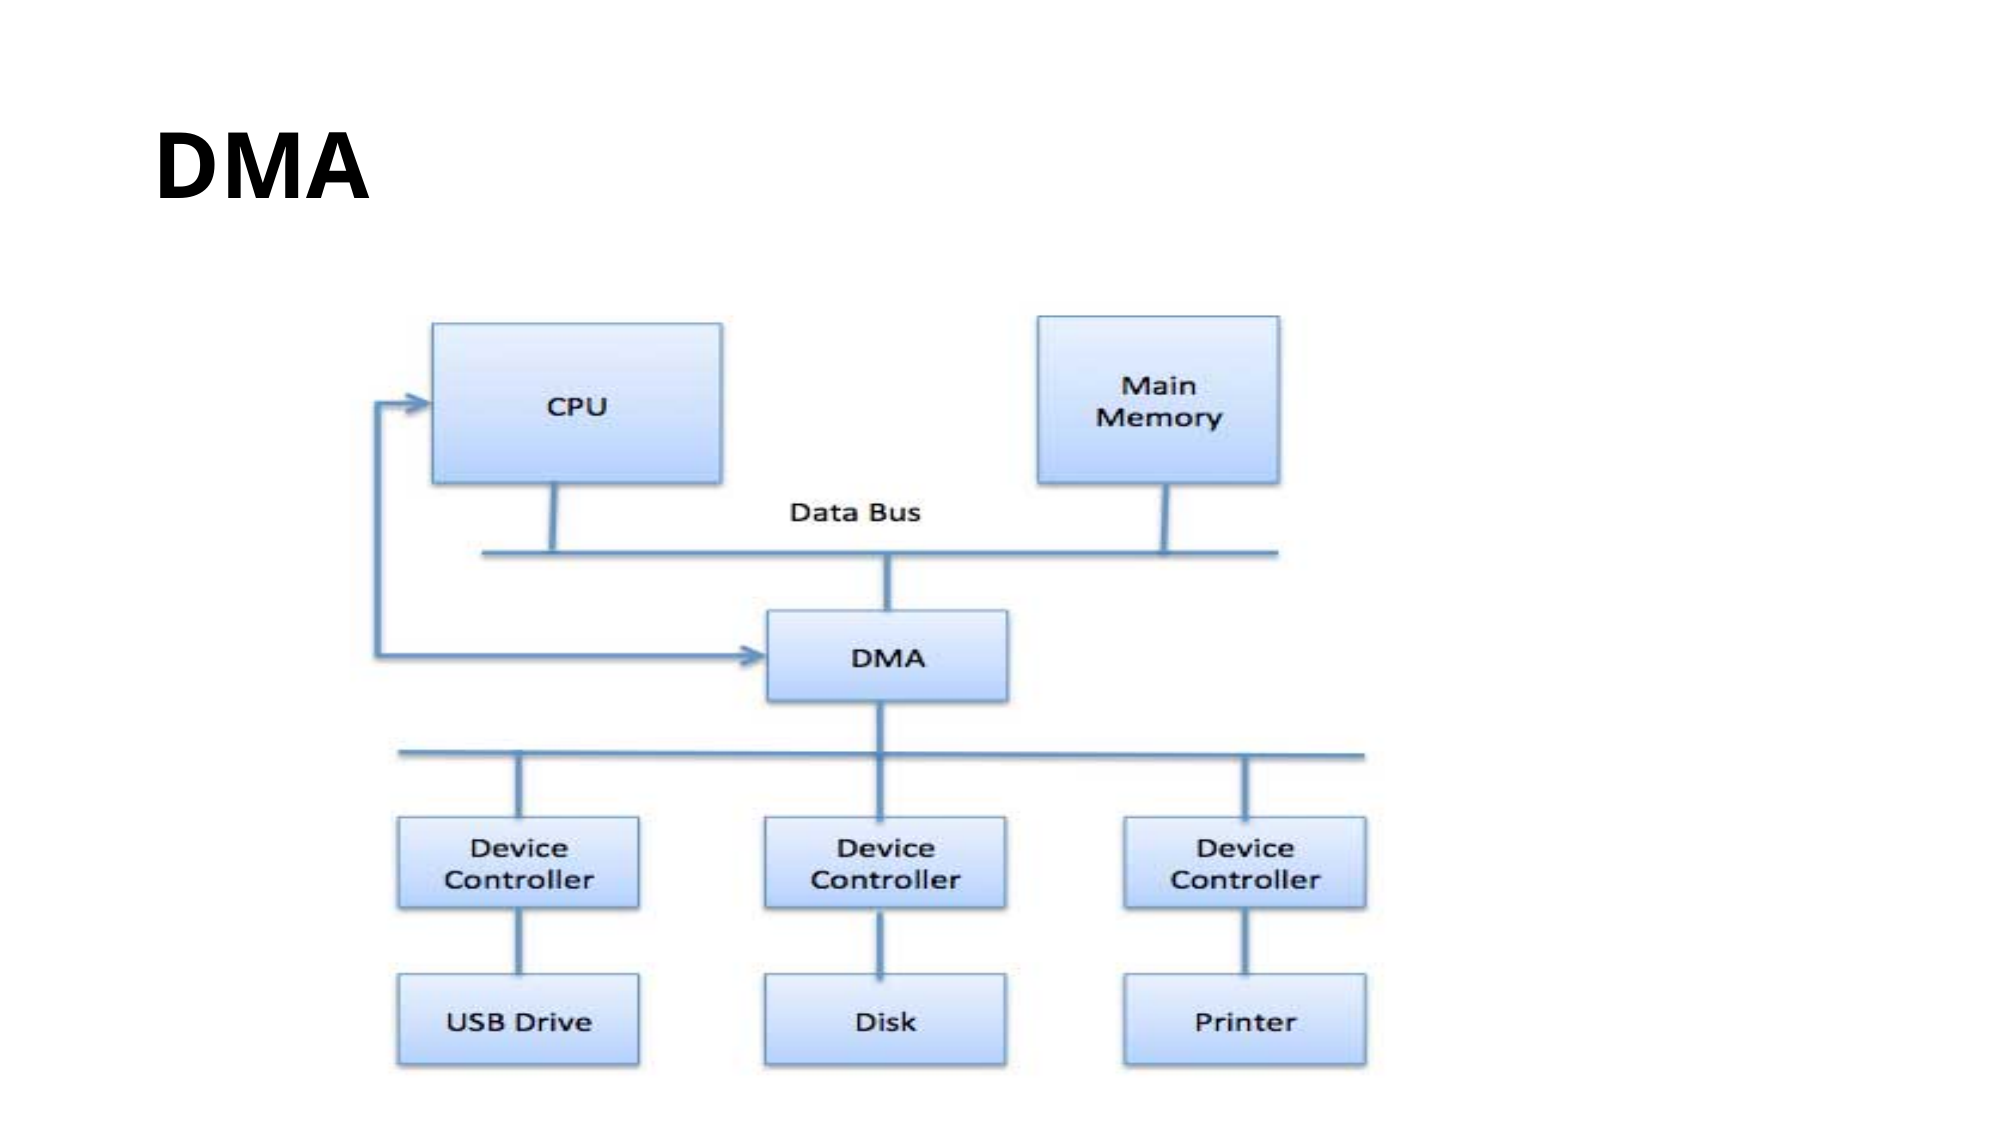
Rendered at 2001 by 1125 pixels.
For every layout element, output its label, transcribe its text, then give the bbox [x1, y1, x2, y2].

title DMA [137, 59, 1863, 278]
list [339, 300, 1461, 1100]
